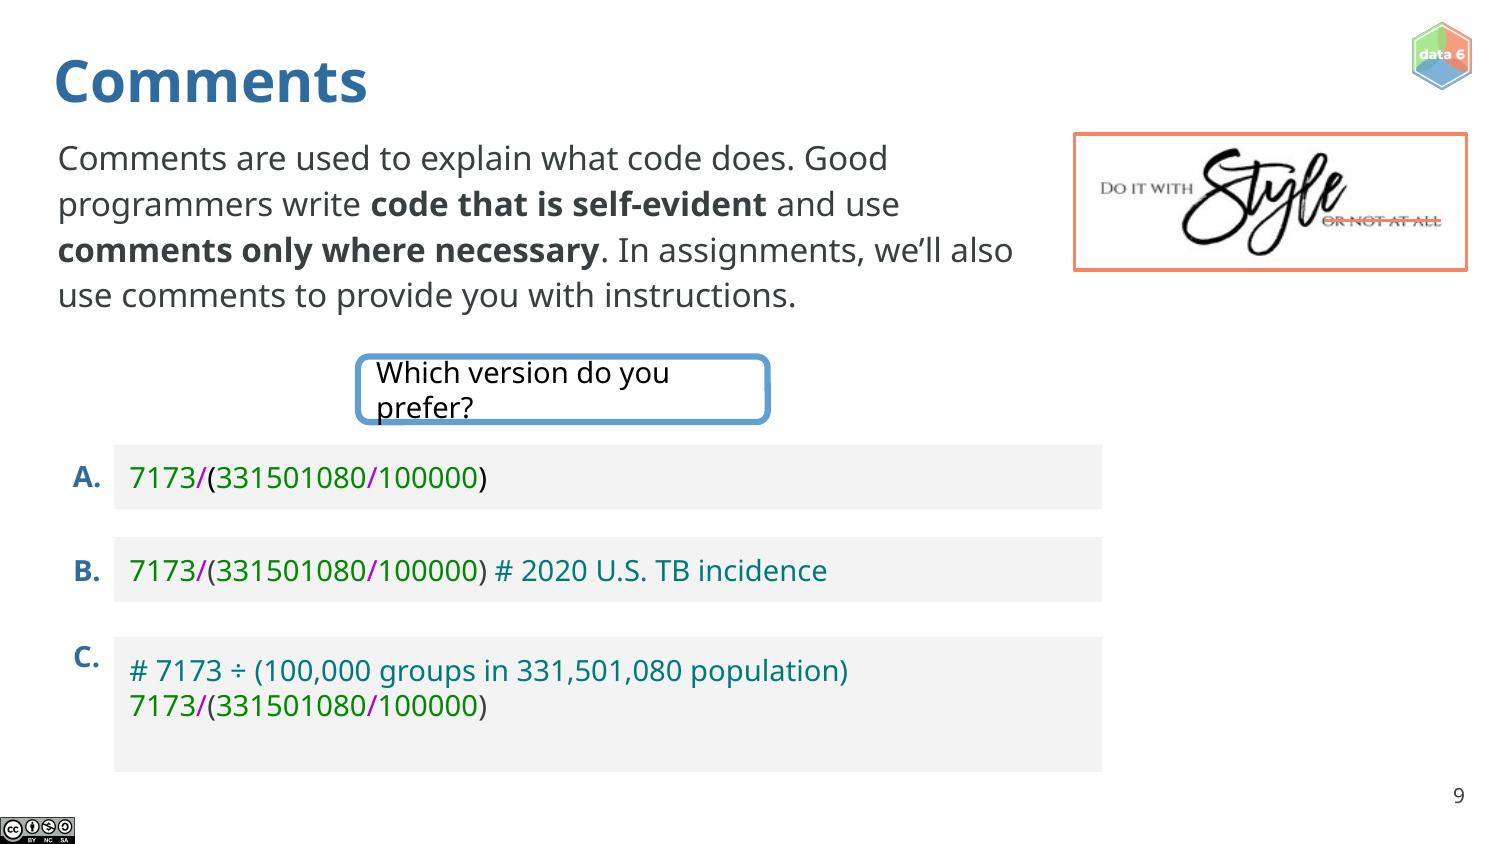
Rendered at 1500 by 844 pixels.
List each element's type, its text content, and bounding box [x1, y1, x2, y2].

text_box Which version do you prefer? [358, 356, 768, 423]
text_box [57, 442, 1103, 774]
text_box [1075, 135, 1465, 269]
picture [0, 817, 75, 844]
list Comments are used to explain what code does. Good programmers write code that is self-evident and use comments only where necessary. In assignments, we’ll also use comments to provide you with instructions. [42, 115, 1055, 319]
picture [1404, 18, 1480, 94]
title Comments [38, 29, 1255, 94]
slide_number ‹#› [1389, 764, 1480, 830]
